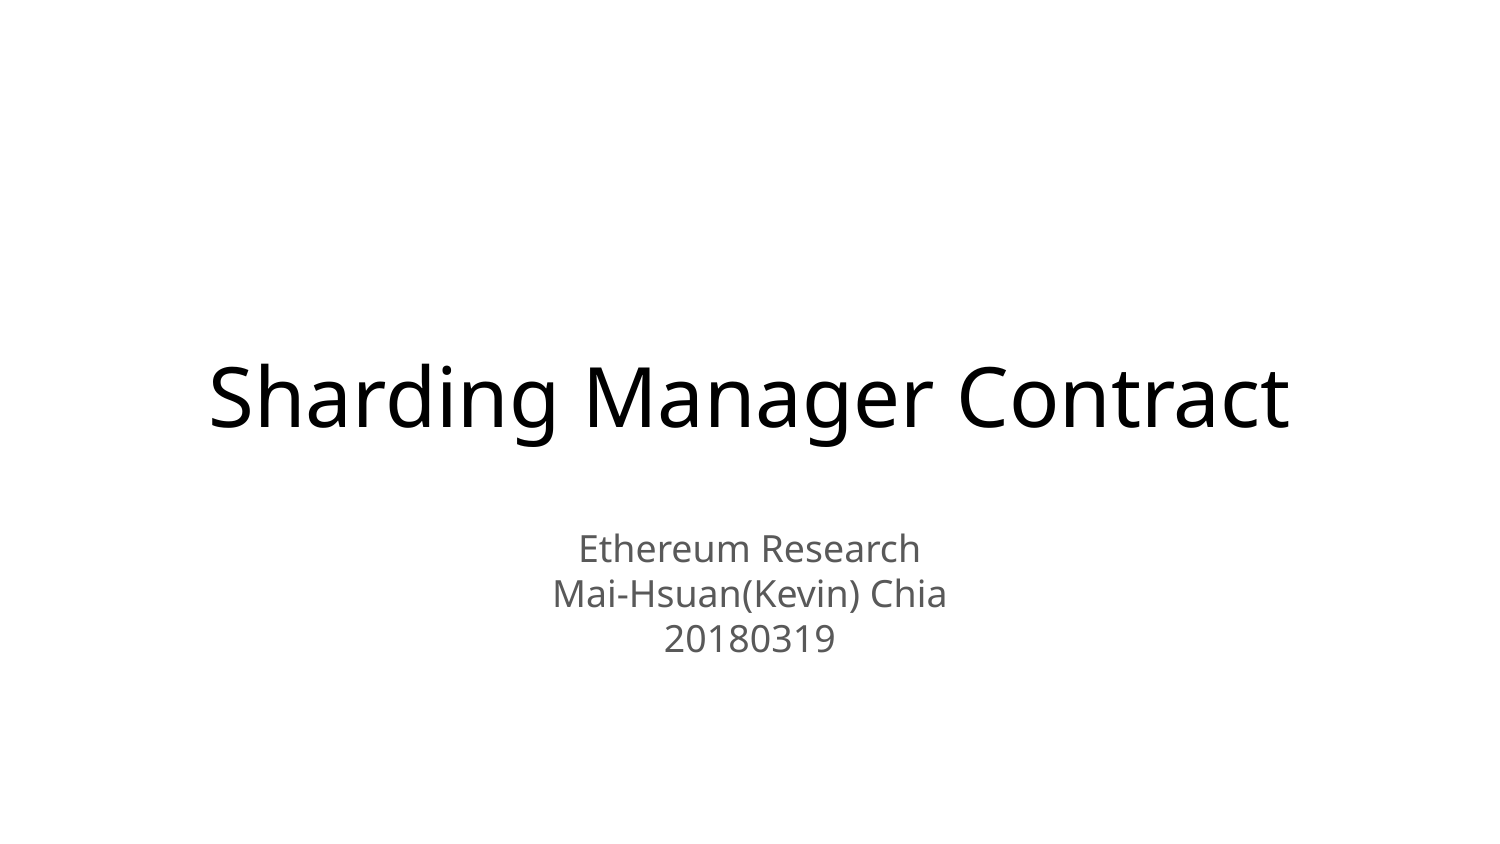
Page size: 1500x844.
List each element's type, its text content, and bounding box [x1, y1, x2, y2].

subtitle Ethereum Research Mai-Hsuan(Kevin) Chia 20180319 [51, 464, 1449, 595]
title Sharding Manager Contract [51, 122, 1449, 459]
